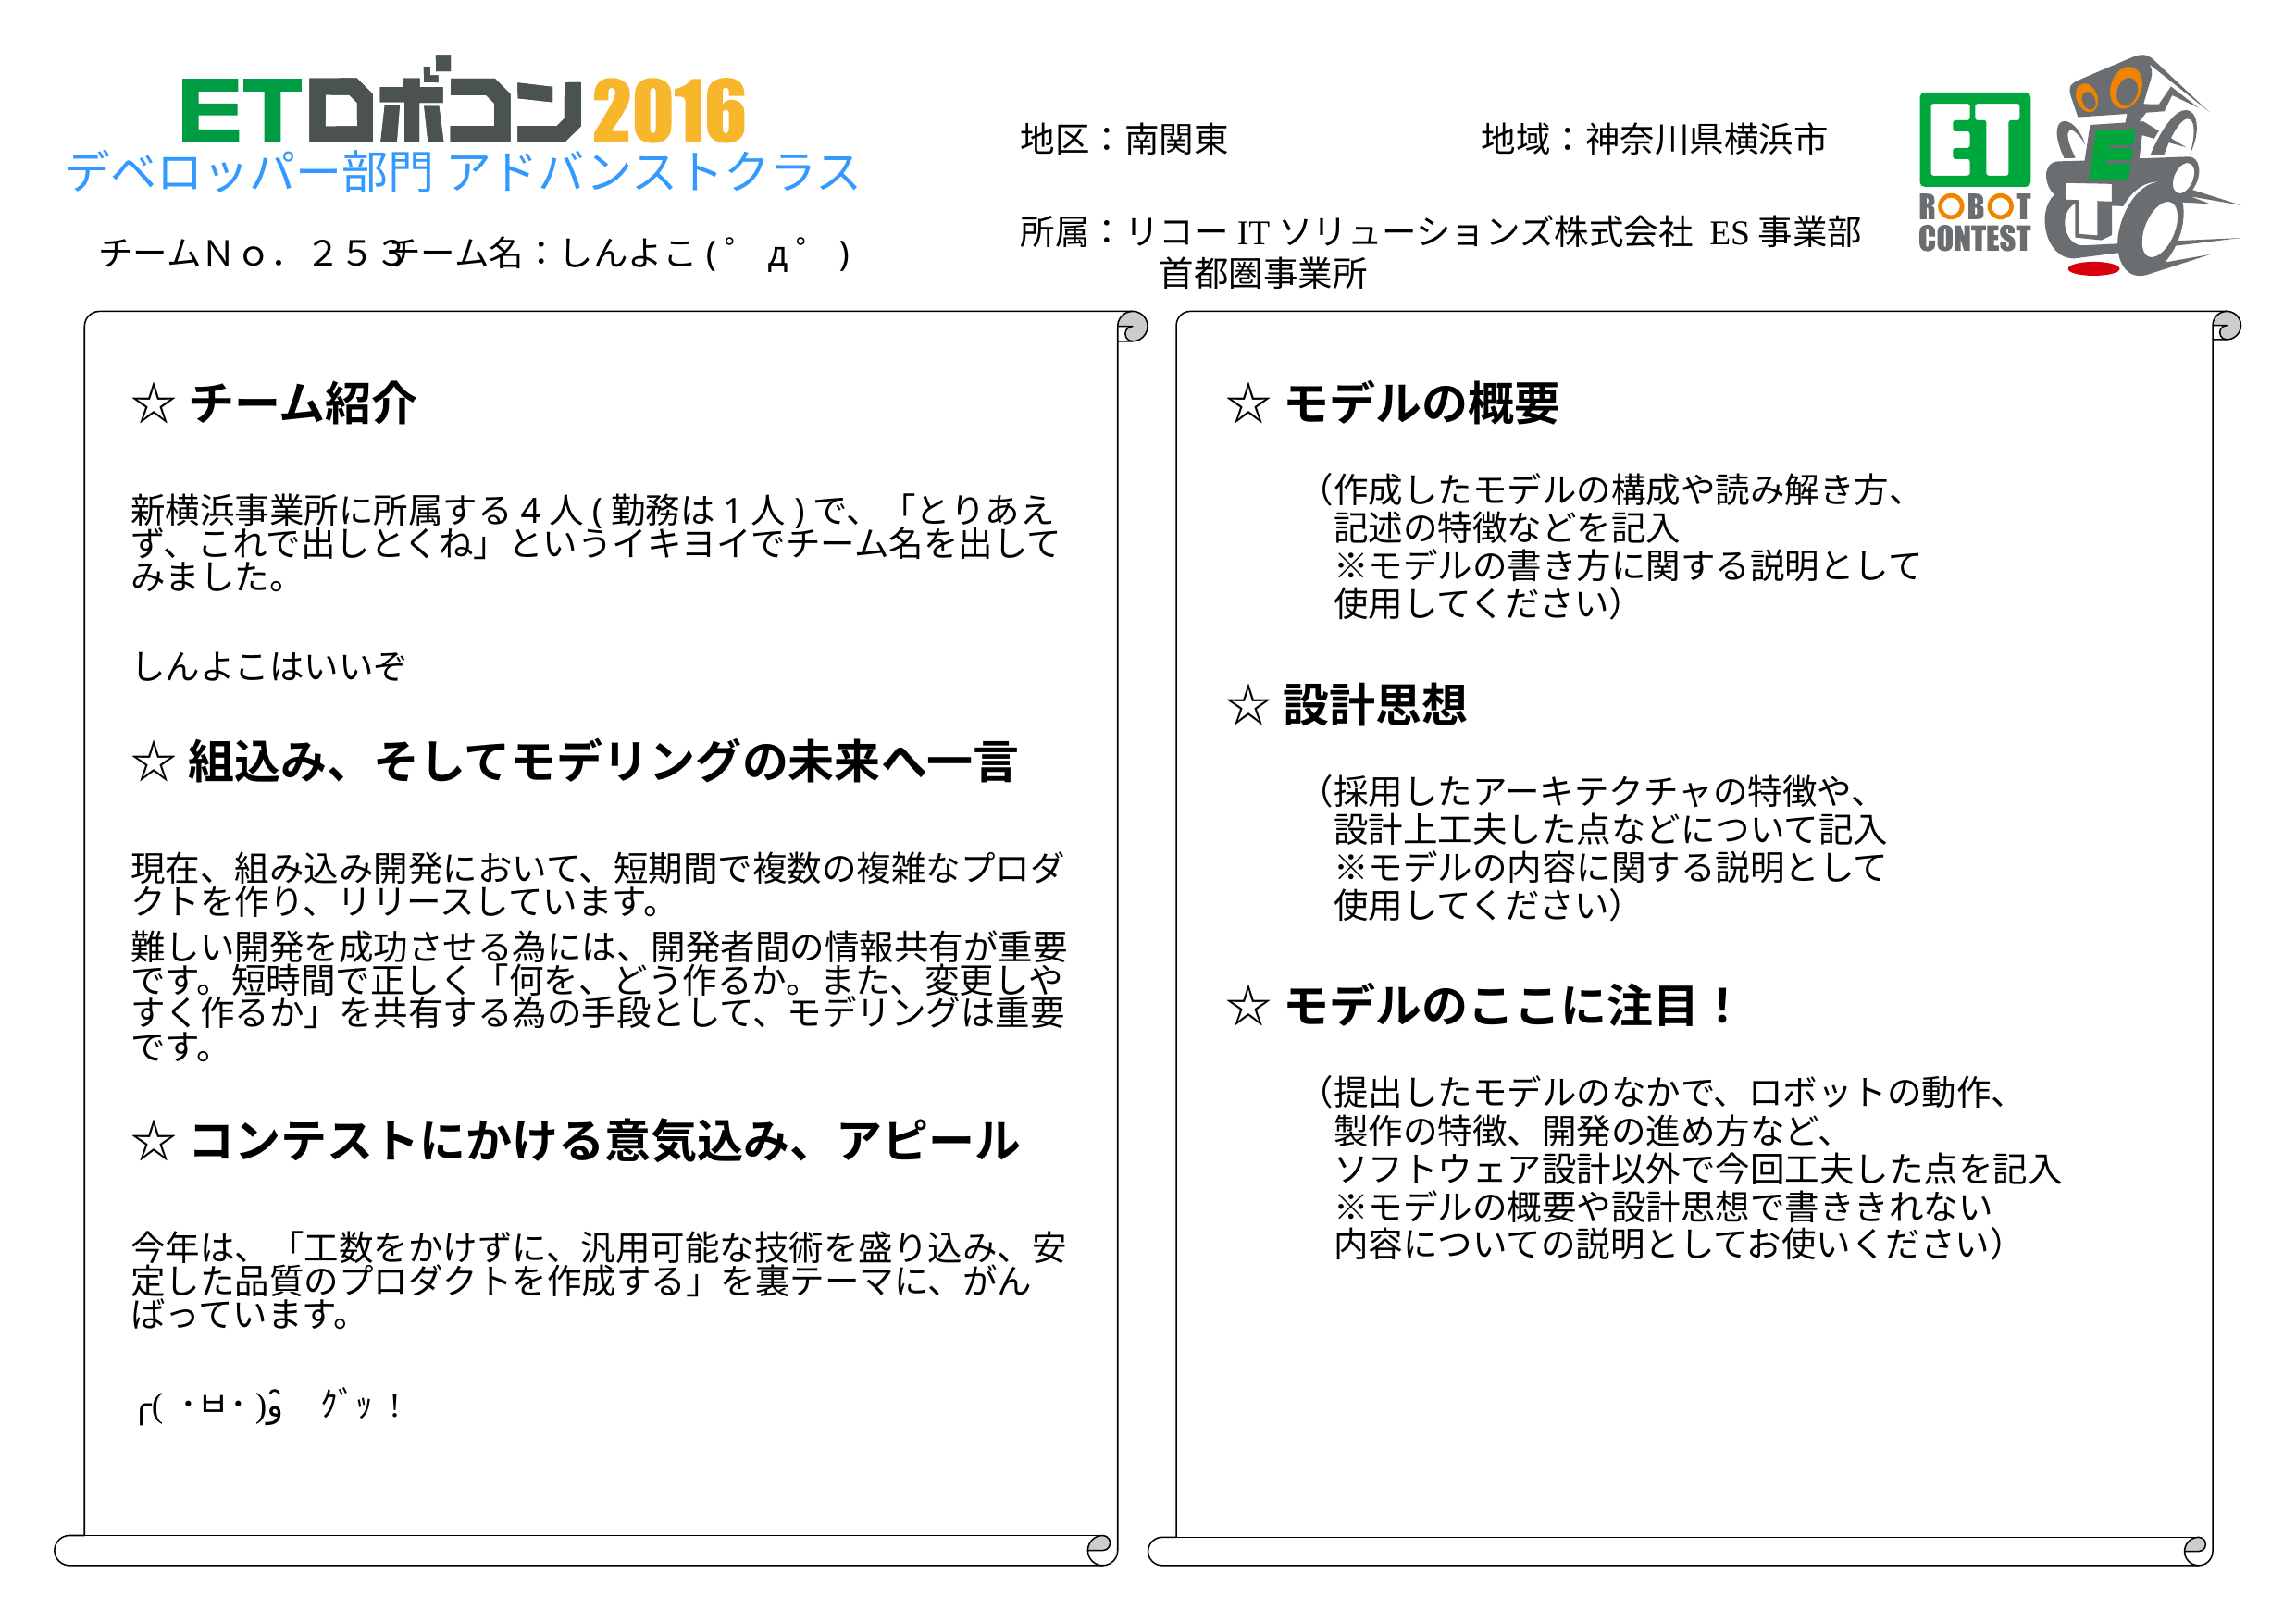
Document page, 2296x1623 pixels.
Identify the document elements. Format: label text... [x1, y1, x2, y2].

text_box 所属：リコーITソリューションズ株式会社 ES事業部 首都圏事業所 [999, 206, 1901, 298]
text_box チームＮｏ．２５３ [76, 206, 364, 298]
text_box ☆モデルの概要 （作成したモデルの構成や読み解き方、 記述の特徴などを記入 ※モデルの書き方に関する説明として 使用してください） ☆設計思想 （採用したアーキテクチャの特徴や、 設計上工夫した点などについて記入 ※モデルの内容に関する説明として 使用してください） ☆モデルのここに注目！ （提出したモデルのなかで、ロボットの動作、 製作の特徴、開発の進め方など、 ソフトウェア設計以外で今回工夫した点を記入 ※モデルの概要や設計思想で書ききれない 内容についての説明としてお使いください） [1204, 374, 2189, 1479]
text_box 地区：南関東 [999, 93, 1459, 184]
text_box 地域：神奈川県横浜市 [1459, 93, 1901, 184]
text_box ☆チーム紹介 新横浜事業所に所属する4人(勤務は1人)で、「とりあえず、これで出しとくね」というイキヨイでチーム名を出してみました。 しんよこはいいぞ ☆組込み、そしてモデリングの未来へ一言 現在、組み込み開発において、短期間で複数の複雑なプロダクトを作り、リリースしています。 難しい開発を成功させる為には、開発者間の情報共有が重要です。短時間で正しく「何を、どう作るか。また、変更しやすく作るか」を共有する為の手段として、モデリングは重要です。 ☆コンテストにかける意気込み、アピール 今年は、「工数をかけずに、汎用可能な技術を盛り込み、安定した品質のプロダクトを作成する」を裏テーマに、がんばっています。 ╭( ･ㅂ･)و ̑̑ ｸﾞｯ ! [108, 374, 1093, 1479]
text_box チーム名：しんよこ(゜д゜) [364, 206, 999, 298]
